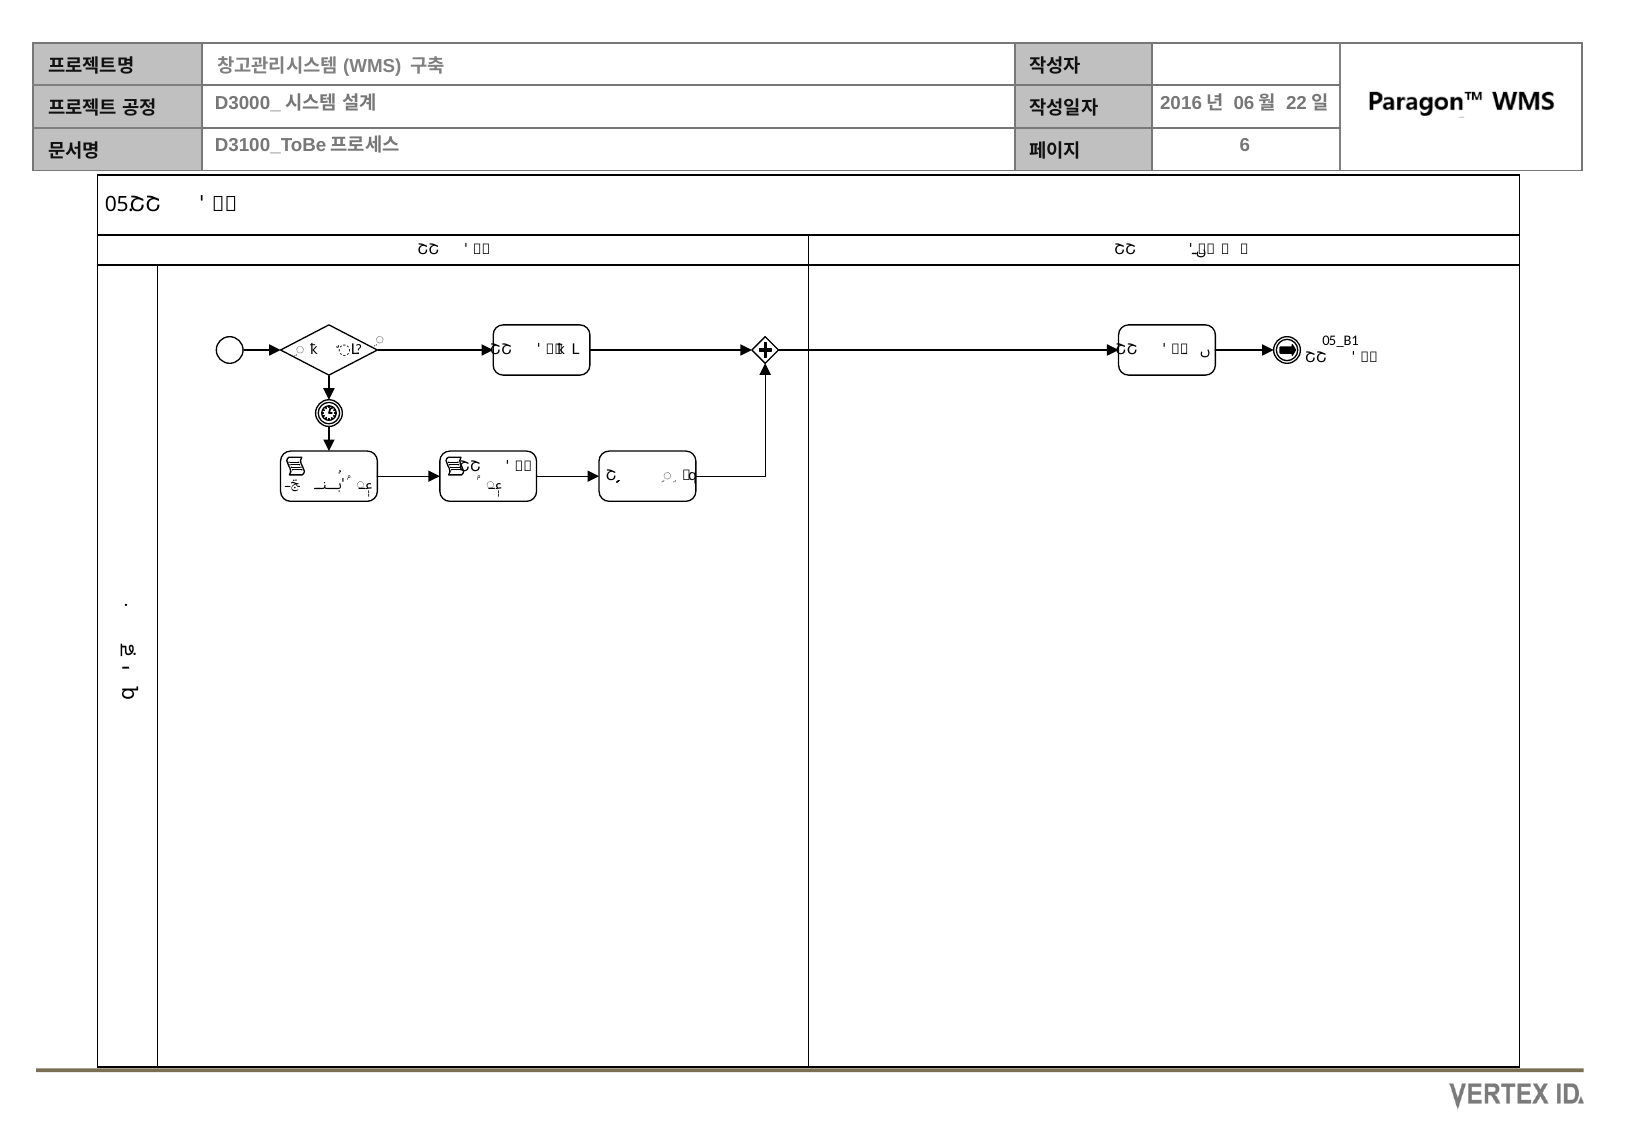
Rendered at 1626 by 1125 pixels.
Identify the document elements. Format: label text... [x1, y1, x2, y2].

picture [1345, 60, 1574, 142]
picture [91, 172, 1521, 1069]
text_box 2016년 06월 22일 [1126, 83, 1363, 121]
